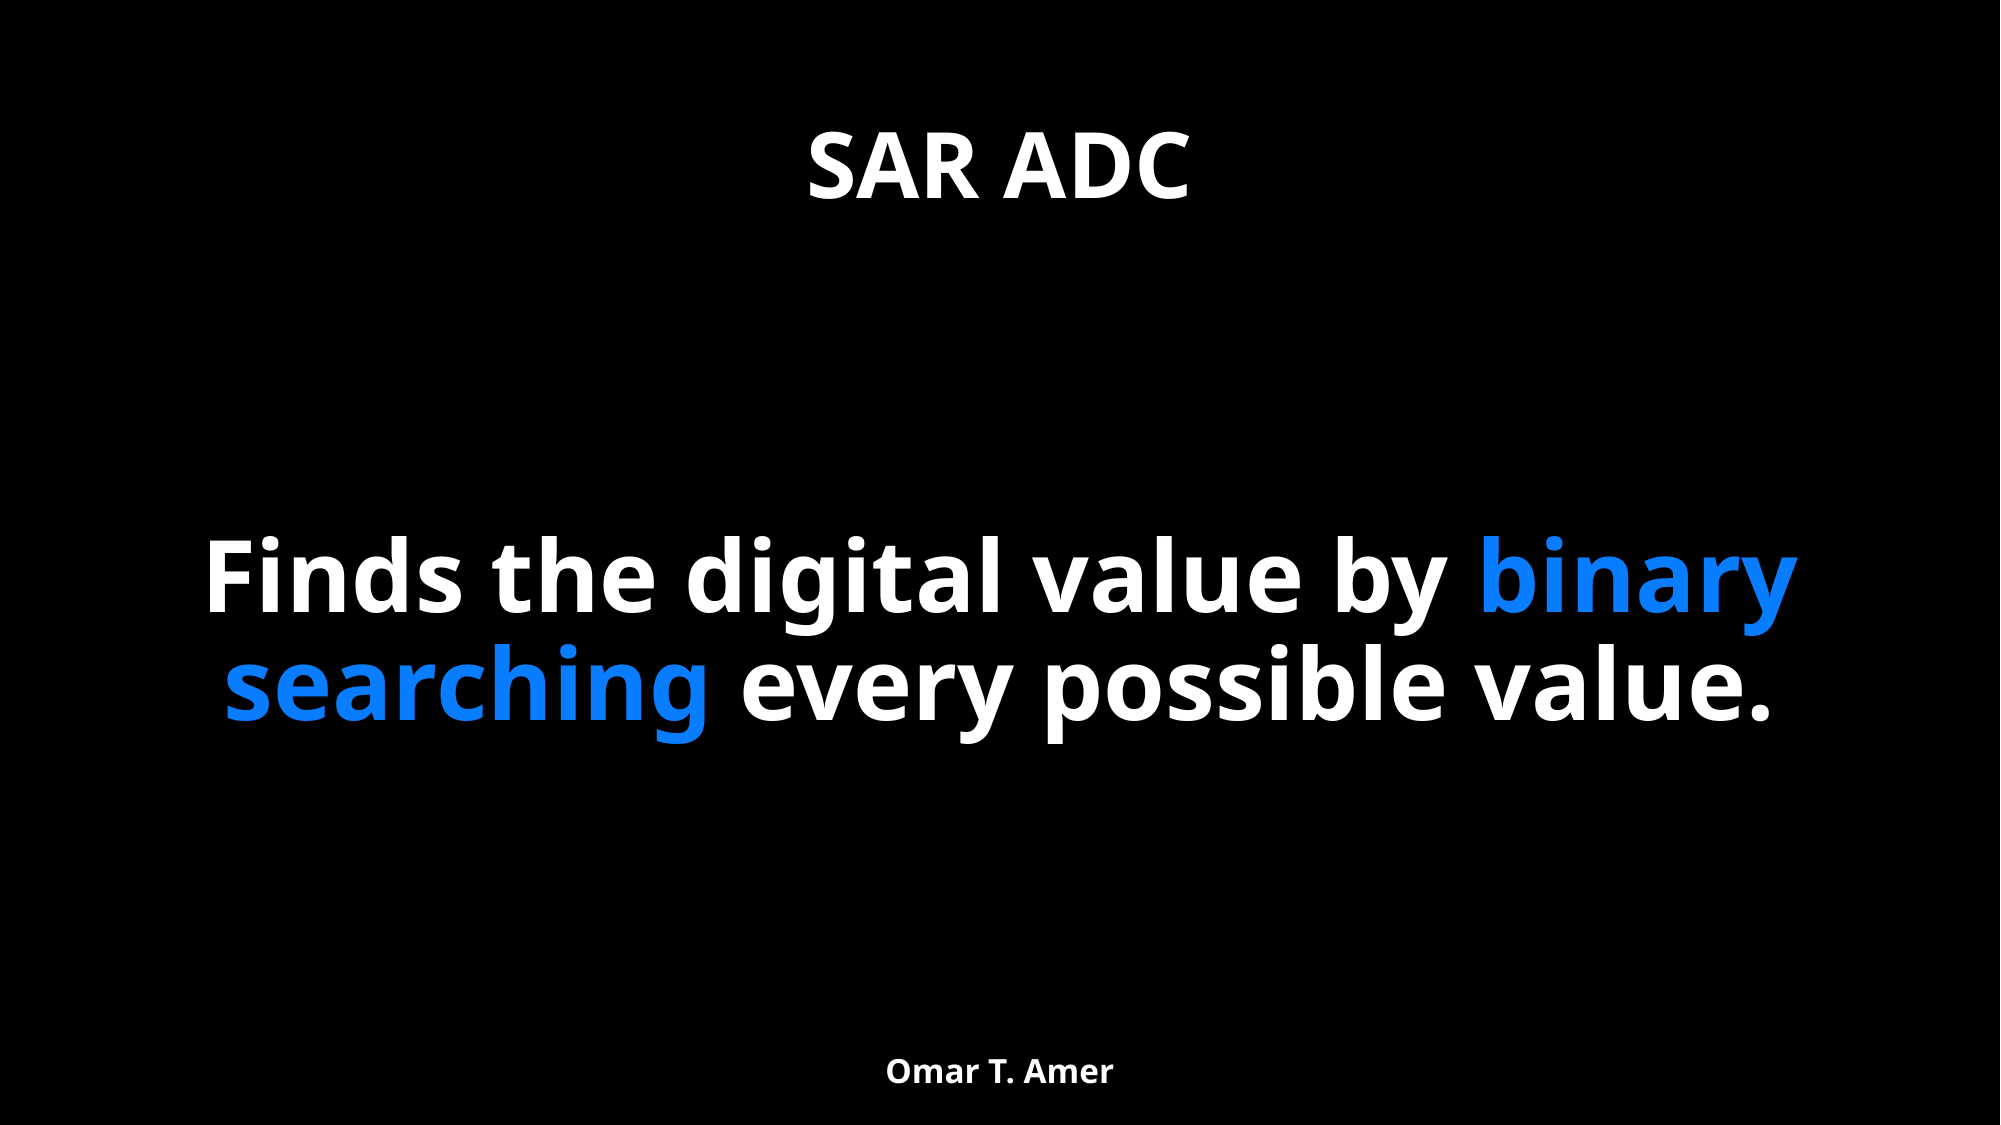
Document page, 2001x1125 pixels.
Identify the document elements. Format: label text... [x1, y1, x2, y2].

footer Omar T. Amer [662, 1042, 1338, 1103]
list Finds the digital value by binary searching every possible value. [137, 277, 1863, 992]
title SAR ADC [137, 59, 1863, 277]
